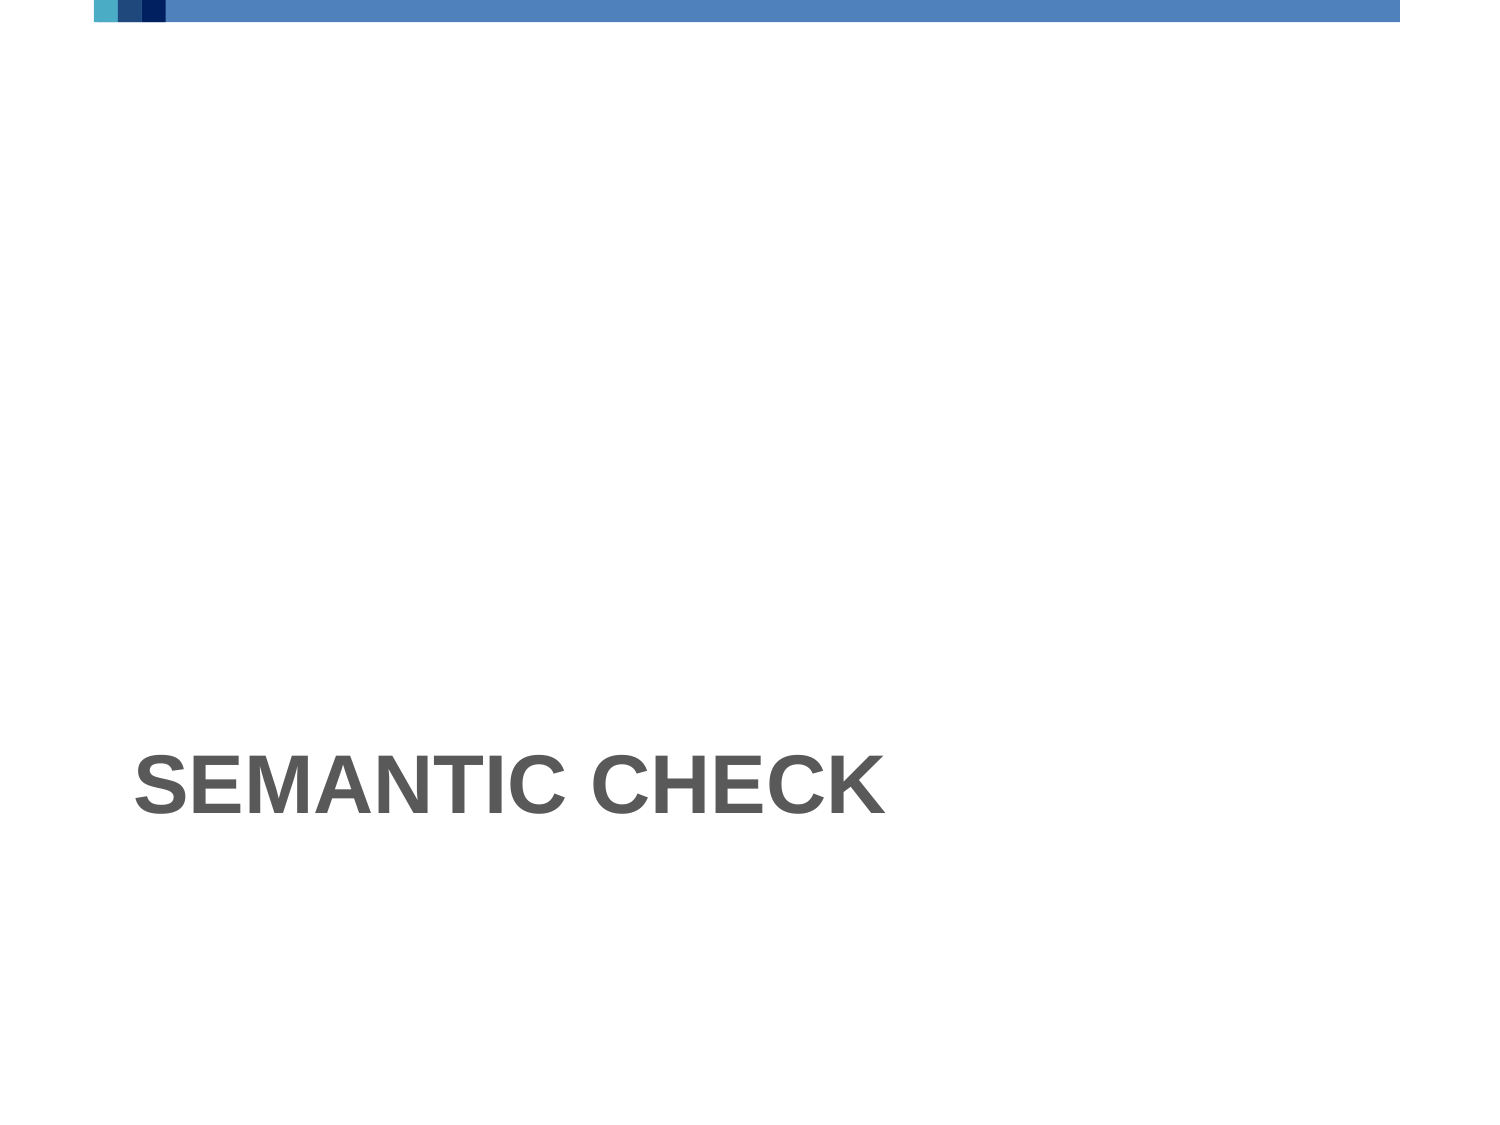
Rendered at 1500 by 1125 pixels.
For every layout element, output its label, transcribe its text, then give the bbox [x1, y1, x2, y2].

title Semantic Check [118, 722, 1394, 947]
